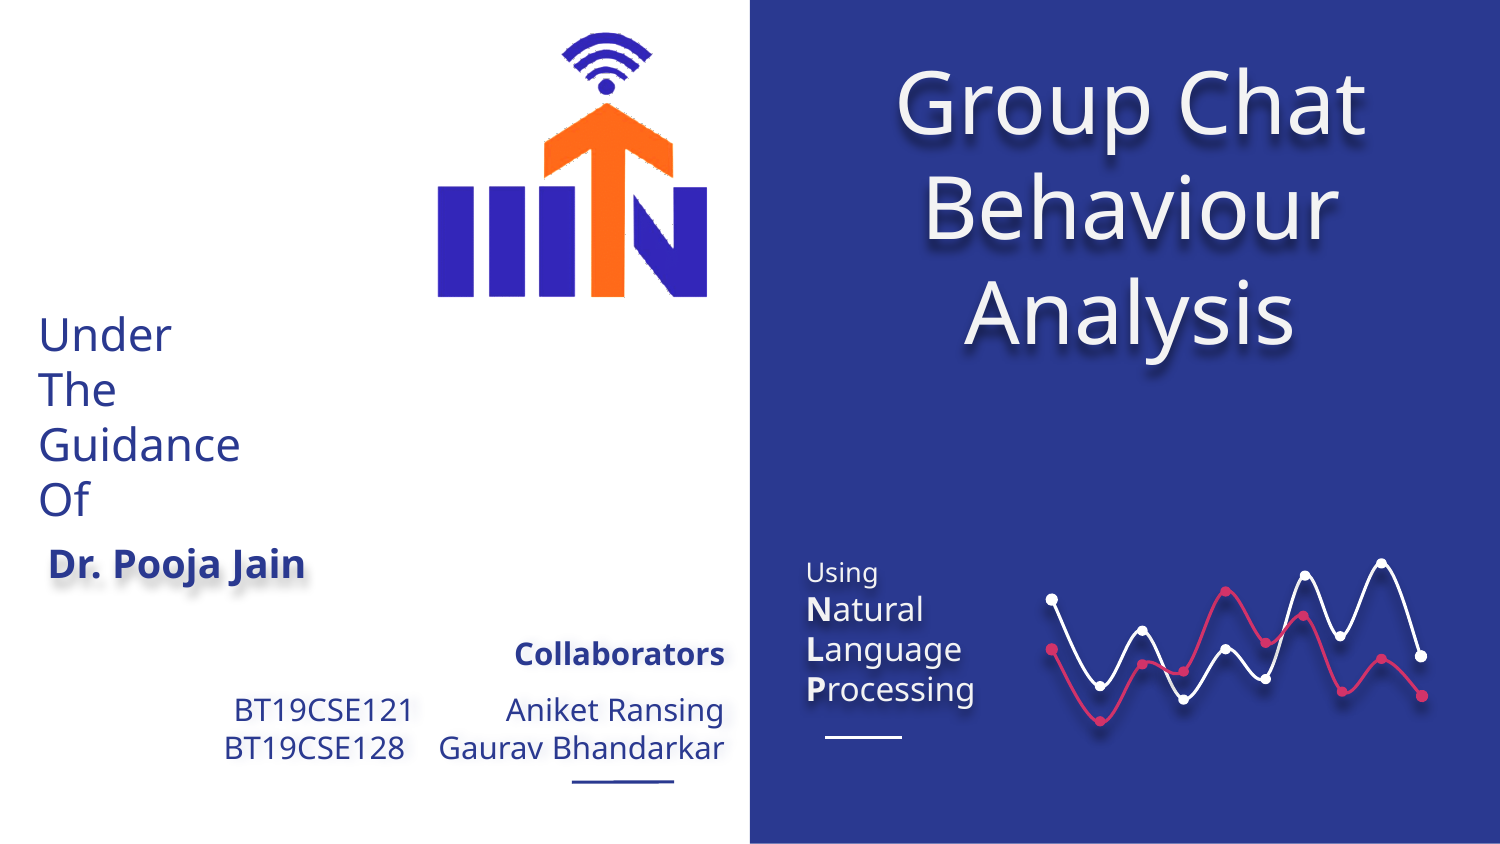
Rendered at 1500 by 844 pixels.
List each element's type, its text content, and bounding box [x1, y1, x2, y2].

text_box Dr. Pooja Jain [32, 524, 340, 602]
text_box Under The Guidance Of [22, 290, 309, 541]
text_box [1051, 559, 1423, 726]
title Group Chat Behaviour Analysis [781, 31, 1481, 378]
text_box Collaborators BT19CSE121 Aniket Ransing BT19CSE128 Gaurav Bhandarkar [41, 635, 741, 781]
picture [436, 28, 711, 301]
subtitle Using Natural Language Processing [790, 538, 1002, 844]
